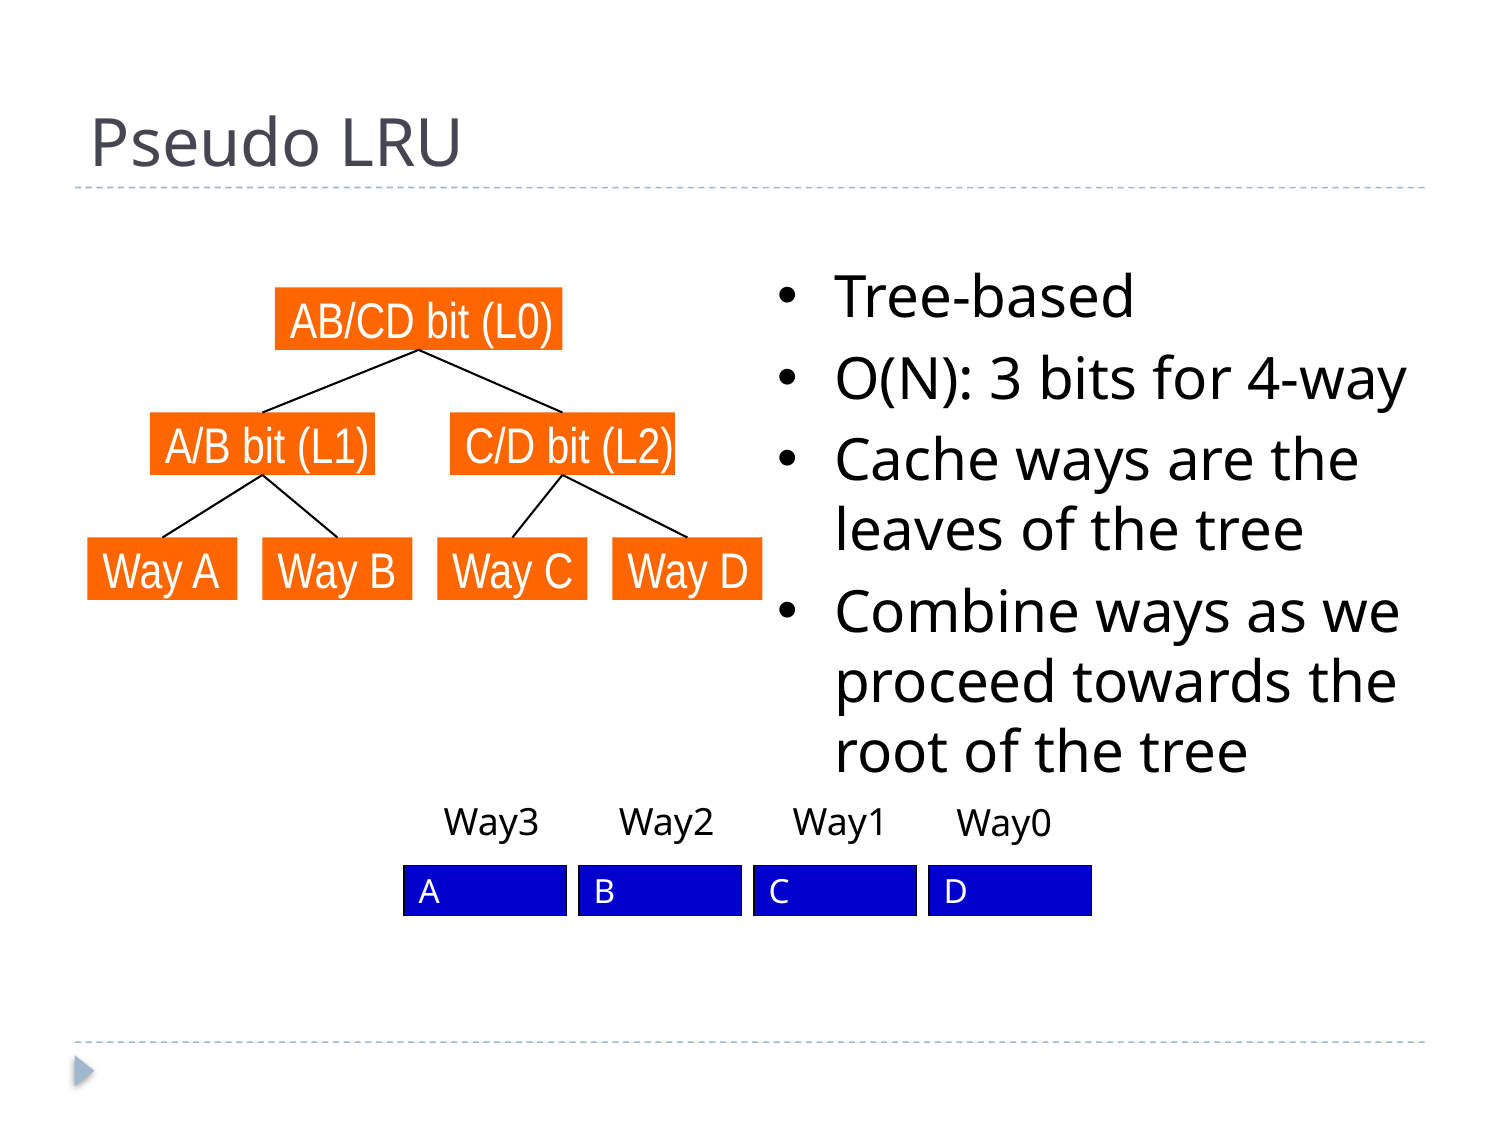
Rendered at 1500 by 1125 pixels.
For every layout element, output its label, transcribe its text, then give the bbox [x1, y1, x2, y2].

text_box AB/CD bit (L0) [274, 287, 563, 349]
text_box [562, 474, 688, 538]
text_box Way C [437, 537, 588, 600]
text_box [418, 349, 563, 413]
text_box Way D [612, 537, 762, 600]
text_box A [403, 865, 567, 916]
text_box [162, 474, 262, 538]
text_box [262, 474, 338, 538]
text_box Tree-based O(N): 3 bits for 4-way Cache ways are the leaves of the tree Combine ways as we proceed towards the root of the tree [762, 252, 1475, 800]
title Pseudo LRU [75, 24, 1425, 188]
text_box Way A [87, 537, 238, 600]
text_box B [578, 865, 742, 916]
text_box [262, 349, 418, 413]
text_box Way3 [428, 790, 555, 851]
text_box Way1 [777, 800, 904, 851]
text_box Way2 [603, 790, 730, 851]
text_box D [928, 865, 1092, 916]
text_box C [753, 865, 917, 916]
text_box A/B bit (L1) [149, 412, 375, 475]
text_box Way0 [941, 800, 1068, 852]
text_box C/D bit (L2) [449, 412, 675, 475]
text_box Way B [262, 537, 413, 600]
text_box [512, 474, 562, 538]
